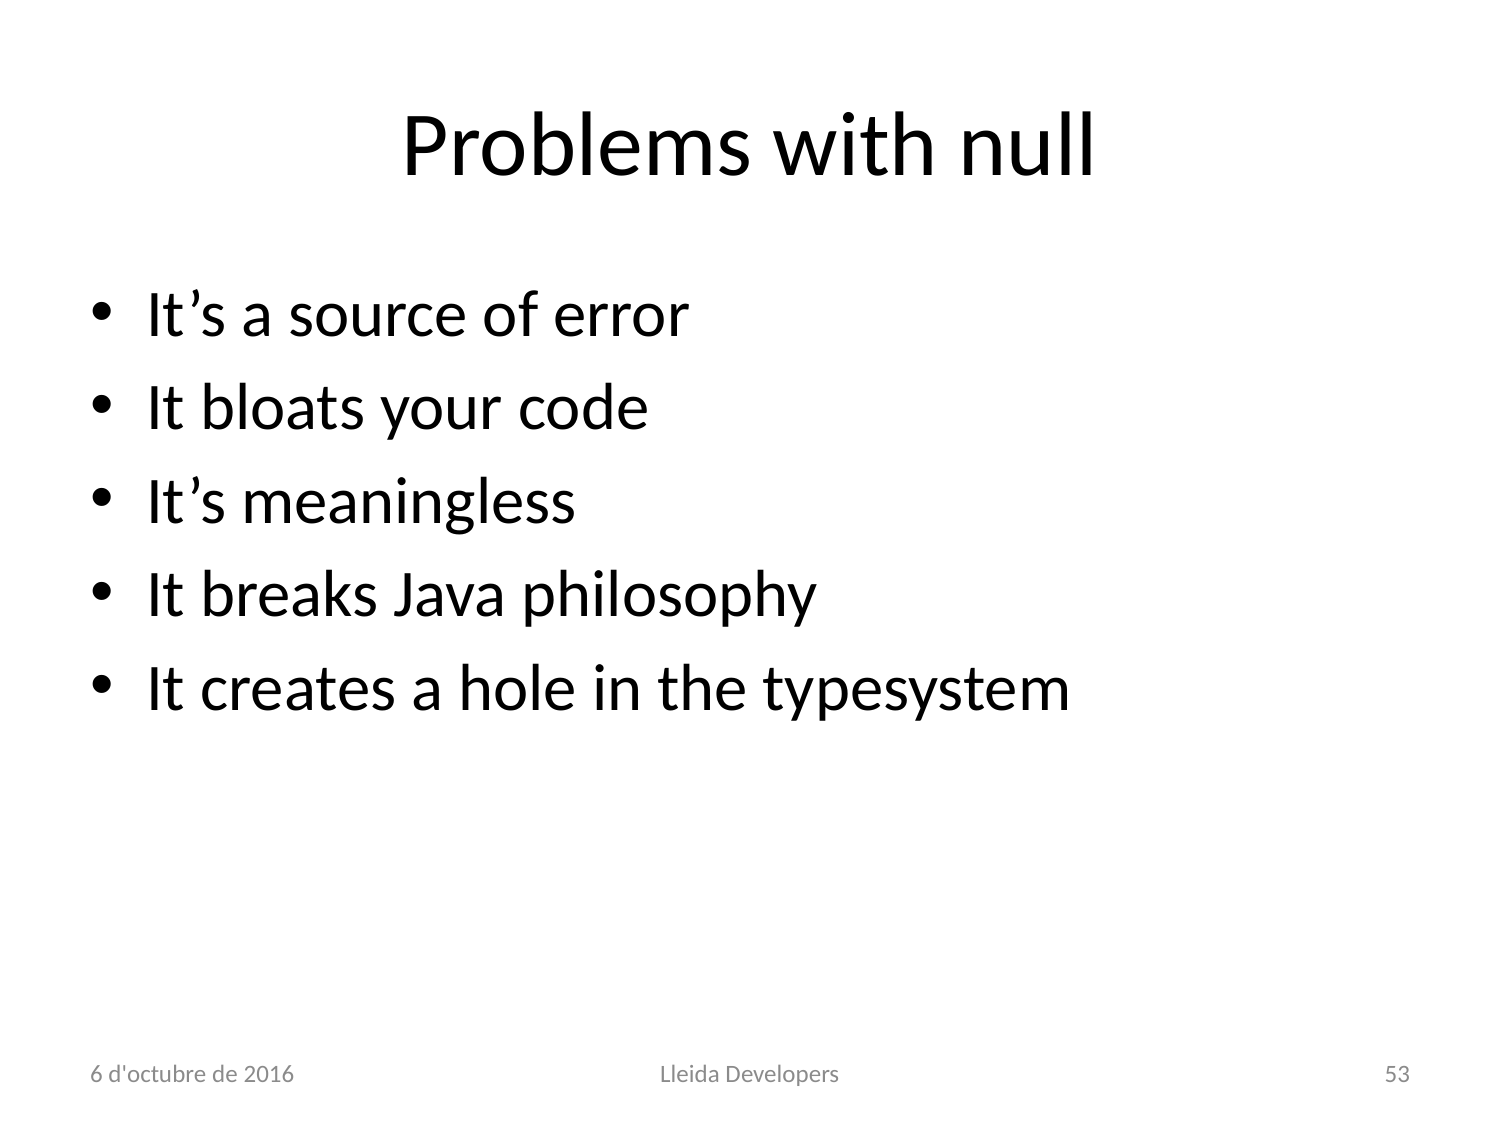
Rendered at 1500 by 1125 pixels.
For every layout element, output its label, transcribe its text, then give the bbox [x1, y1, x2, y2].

slide_number 6 d'octubre de 2016 [75, 1042, 425, 1103]
slide_number 53 [1074, 1042, 1425, 1103]
list It’s a source of error It bloats your code It’s meaningless It breaks Java philosophy It creates a hole in the typesystem [75, 262, 1425, 1005]
footer Lleida Developers [512, 1042, 988, 1103]
title Problems with null [75, 45, 1425, 233]
